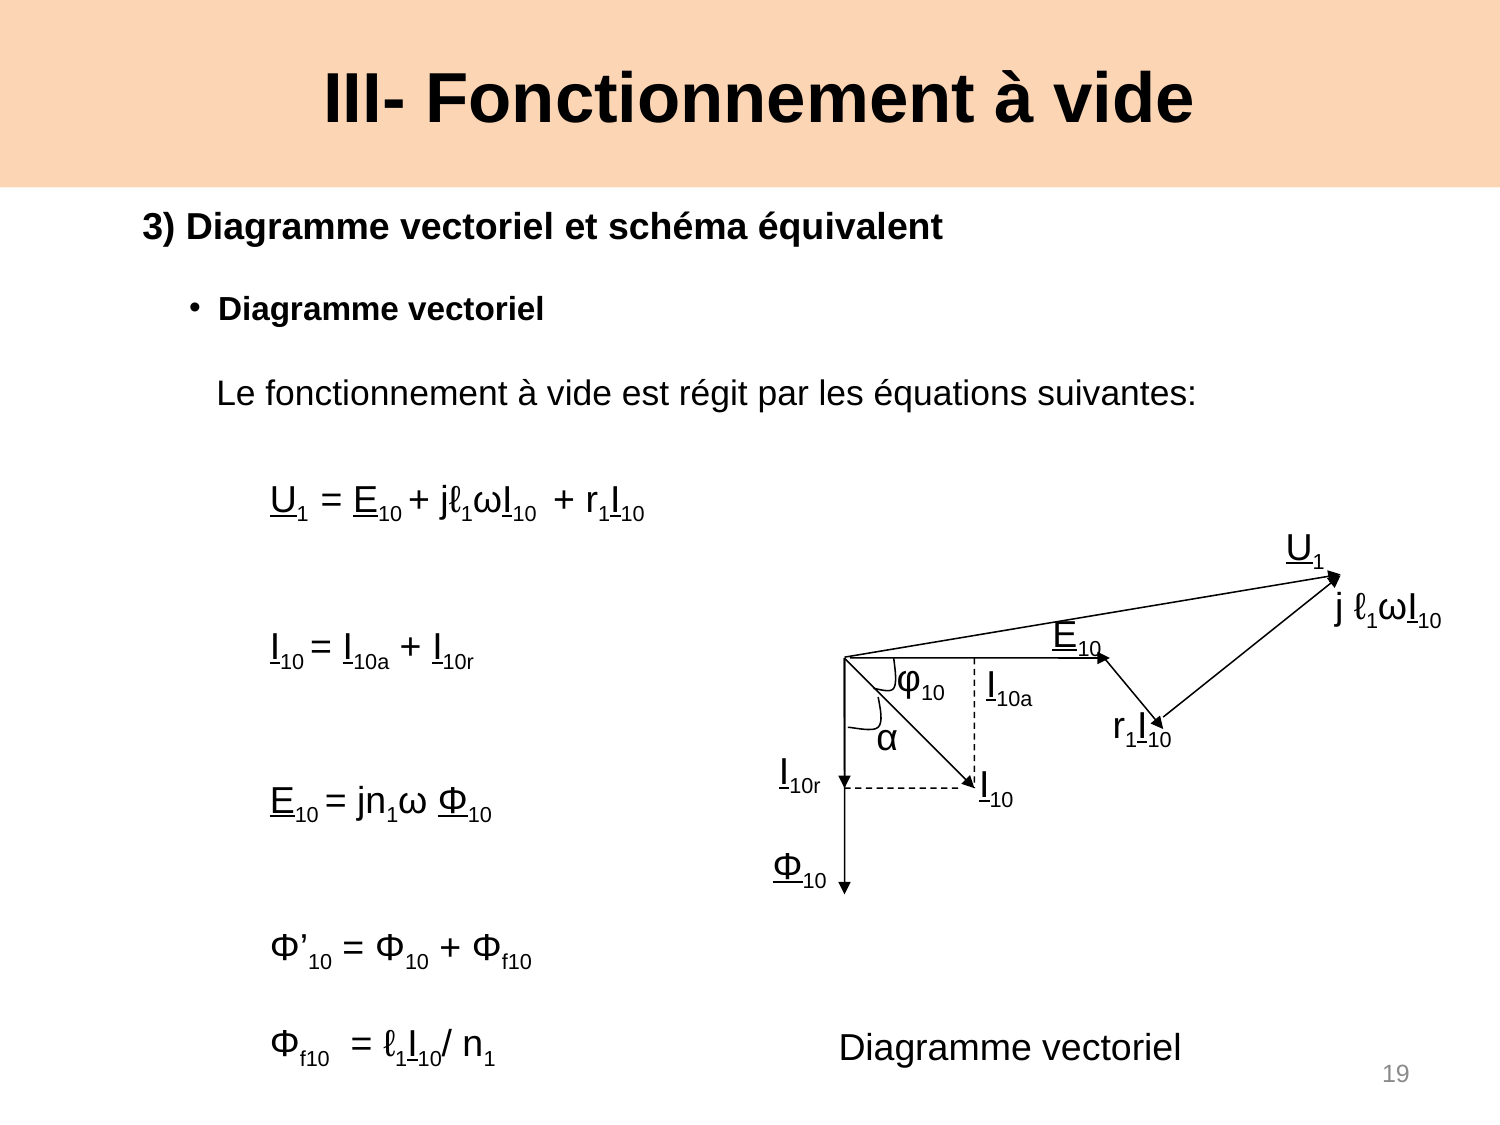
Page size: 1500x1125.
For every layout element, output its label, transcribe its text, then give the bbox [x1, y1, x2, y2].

text_box U1 = E10 + jℓ1ωI10 + r1I10 I10 = I10a + I10r E10 = jn1ω Φ10 Φ’10 = Φ10 + Φf10 Φf10 = ℓ1I10/ n1 [255, 467, 704, 1125]
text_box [755, 514, 1461, 895]
slide_number 19 [1074, 1042, 1425, 1103]
text_box Diagramme vectoriel [823, 1015, 1197, 1076]
text_box 3) Diagramme vectoriel et schéma équivalent Diagramme vectoriel [127, 195, 1321, 335]
text_box Le fonctionnement à vide est régit par les équations suivantes: [201, 363, 1389, 445]
title III- Fonctionnement à vide [0, 0, 1500, 188]
